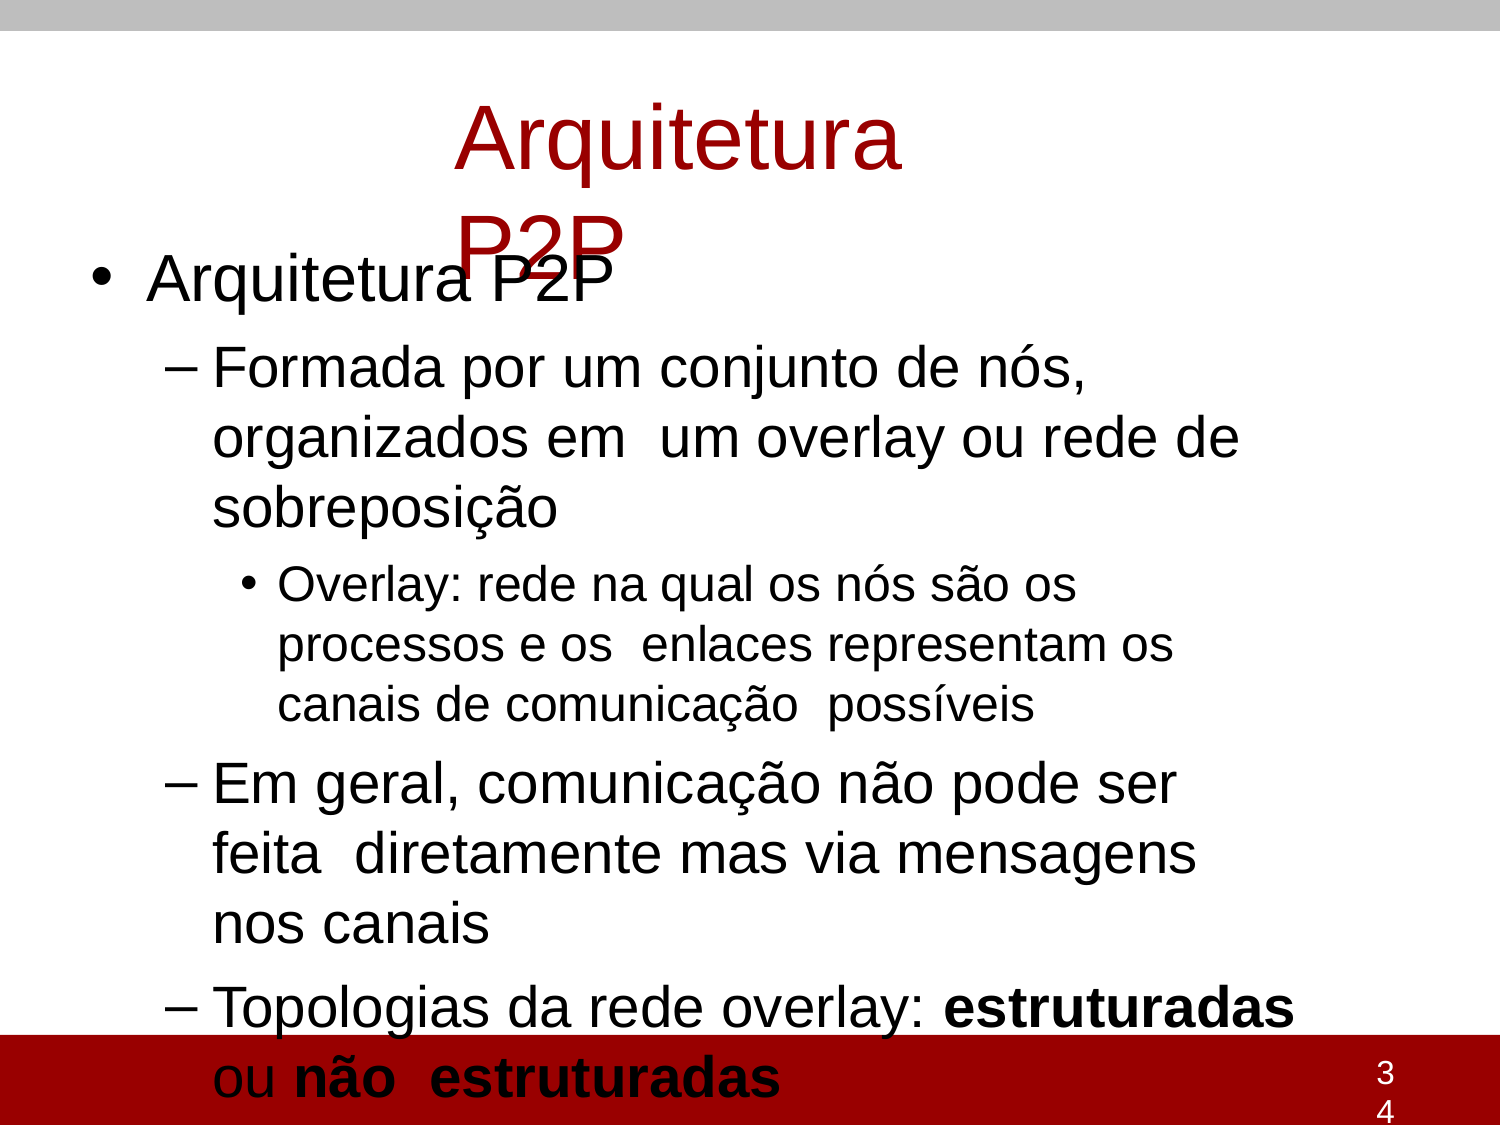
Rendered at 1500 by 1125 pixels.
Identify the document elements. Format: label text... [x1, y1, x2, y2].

title Arquitetura P2P [452, 75, 1048, 216]
text_box 34 [1374, 1048, 1413, 1125]
text_box Arquitetura P2P Formada por um conjunto de nós, organizados em um overlay ou rede de sobreposição Overlay: rede na qual os nós são os processos e os enlaces representam os canais de comunicação possíveis Em geral, comunicação não pode ser feita diretamente mas via mensagens nos canais Topologias da rede overlay: estruturadas ou não estruturadas [87, 216, 1403, 1110]
